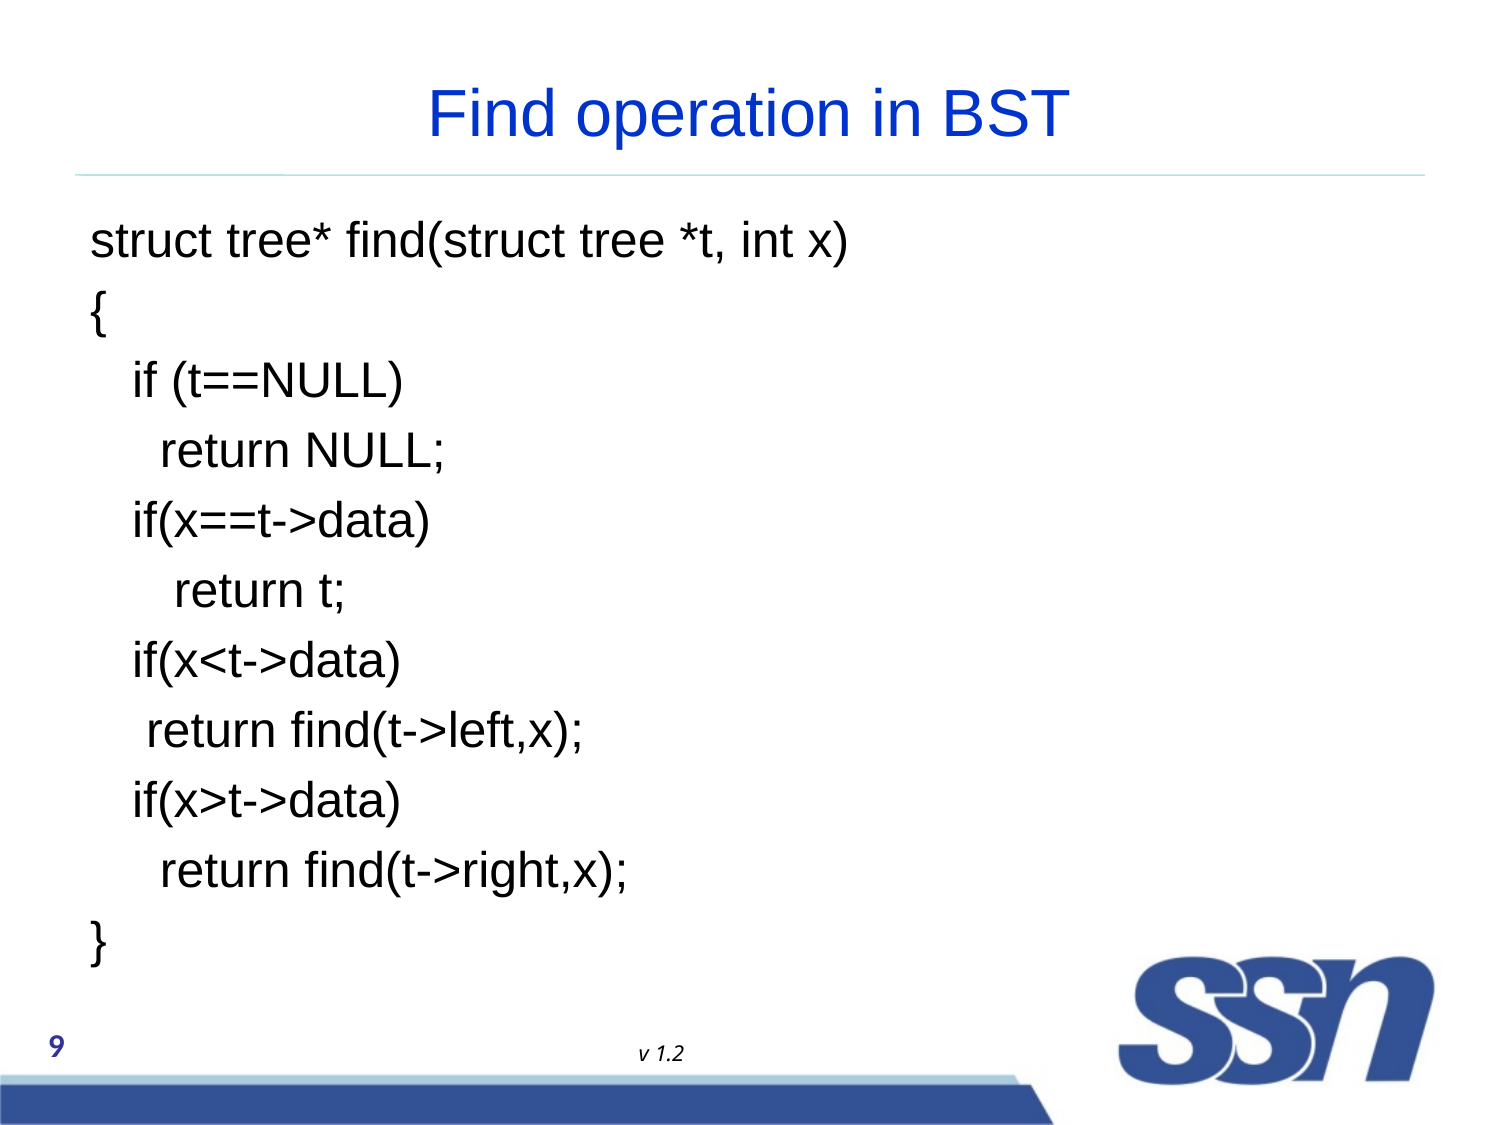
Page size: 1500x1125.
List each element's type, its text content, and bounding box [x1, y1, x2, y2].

title Find operation in BST [75, 45, 1425, 175]
list struct tree* find(struct tree *t, int x) { if (t==NULL) return NULL; if(x==t->data) return t; if(x<t->data) return find(t->left,x); if(x>t->data) return find(t->right,x); } [75, 200, 1425, 1005]
picture [0, 913, 1500, 1125]
